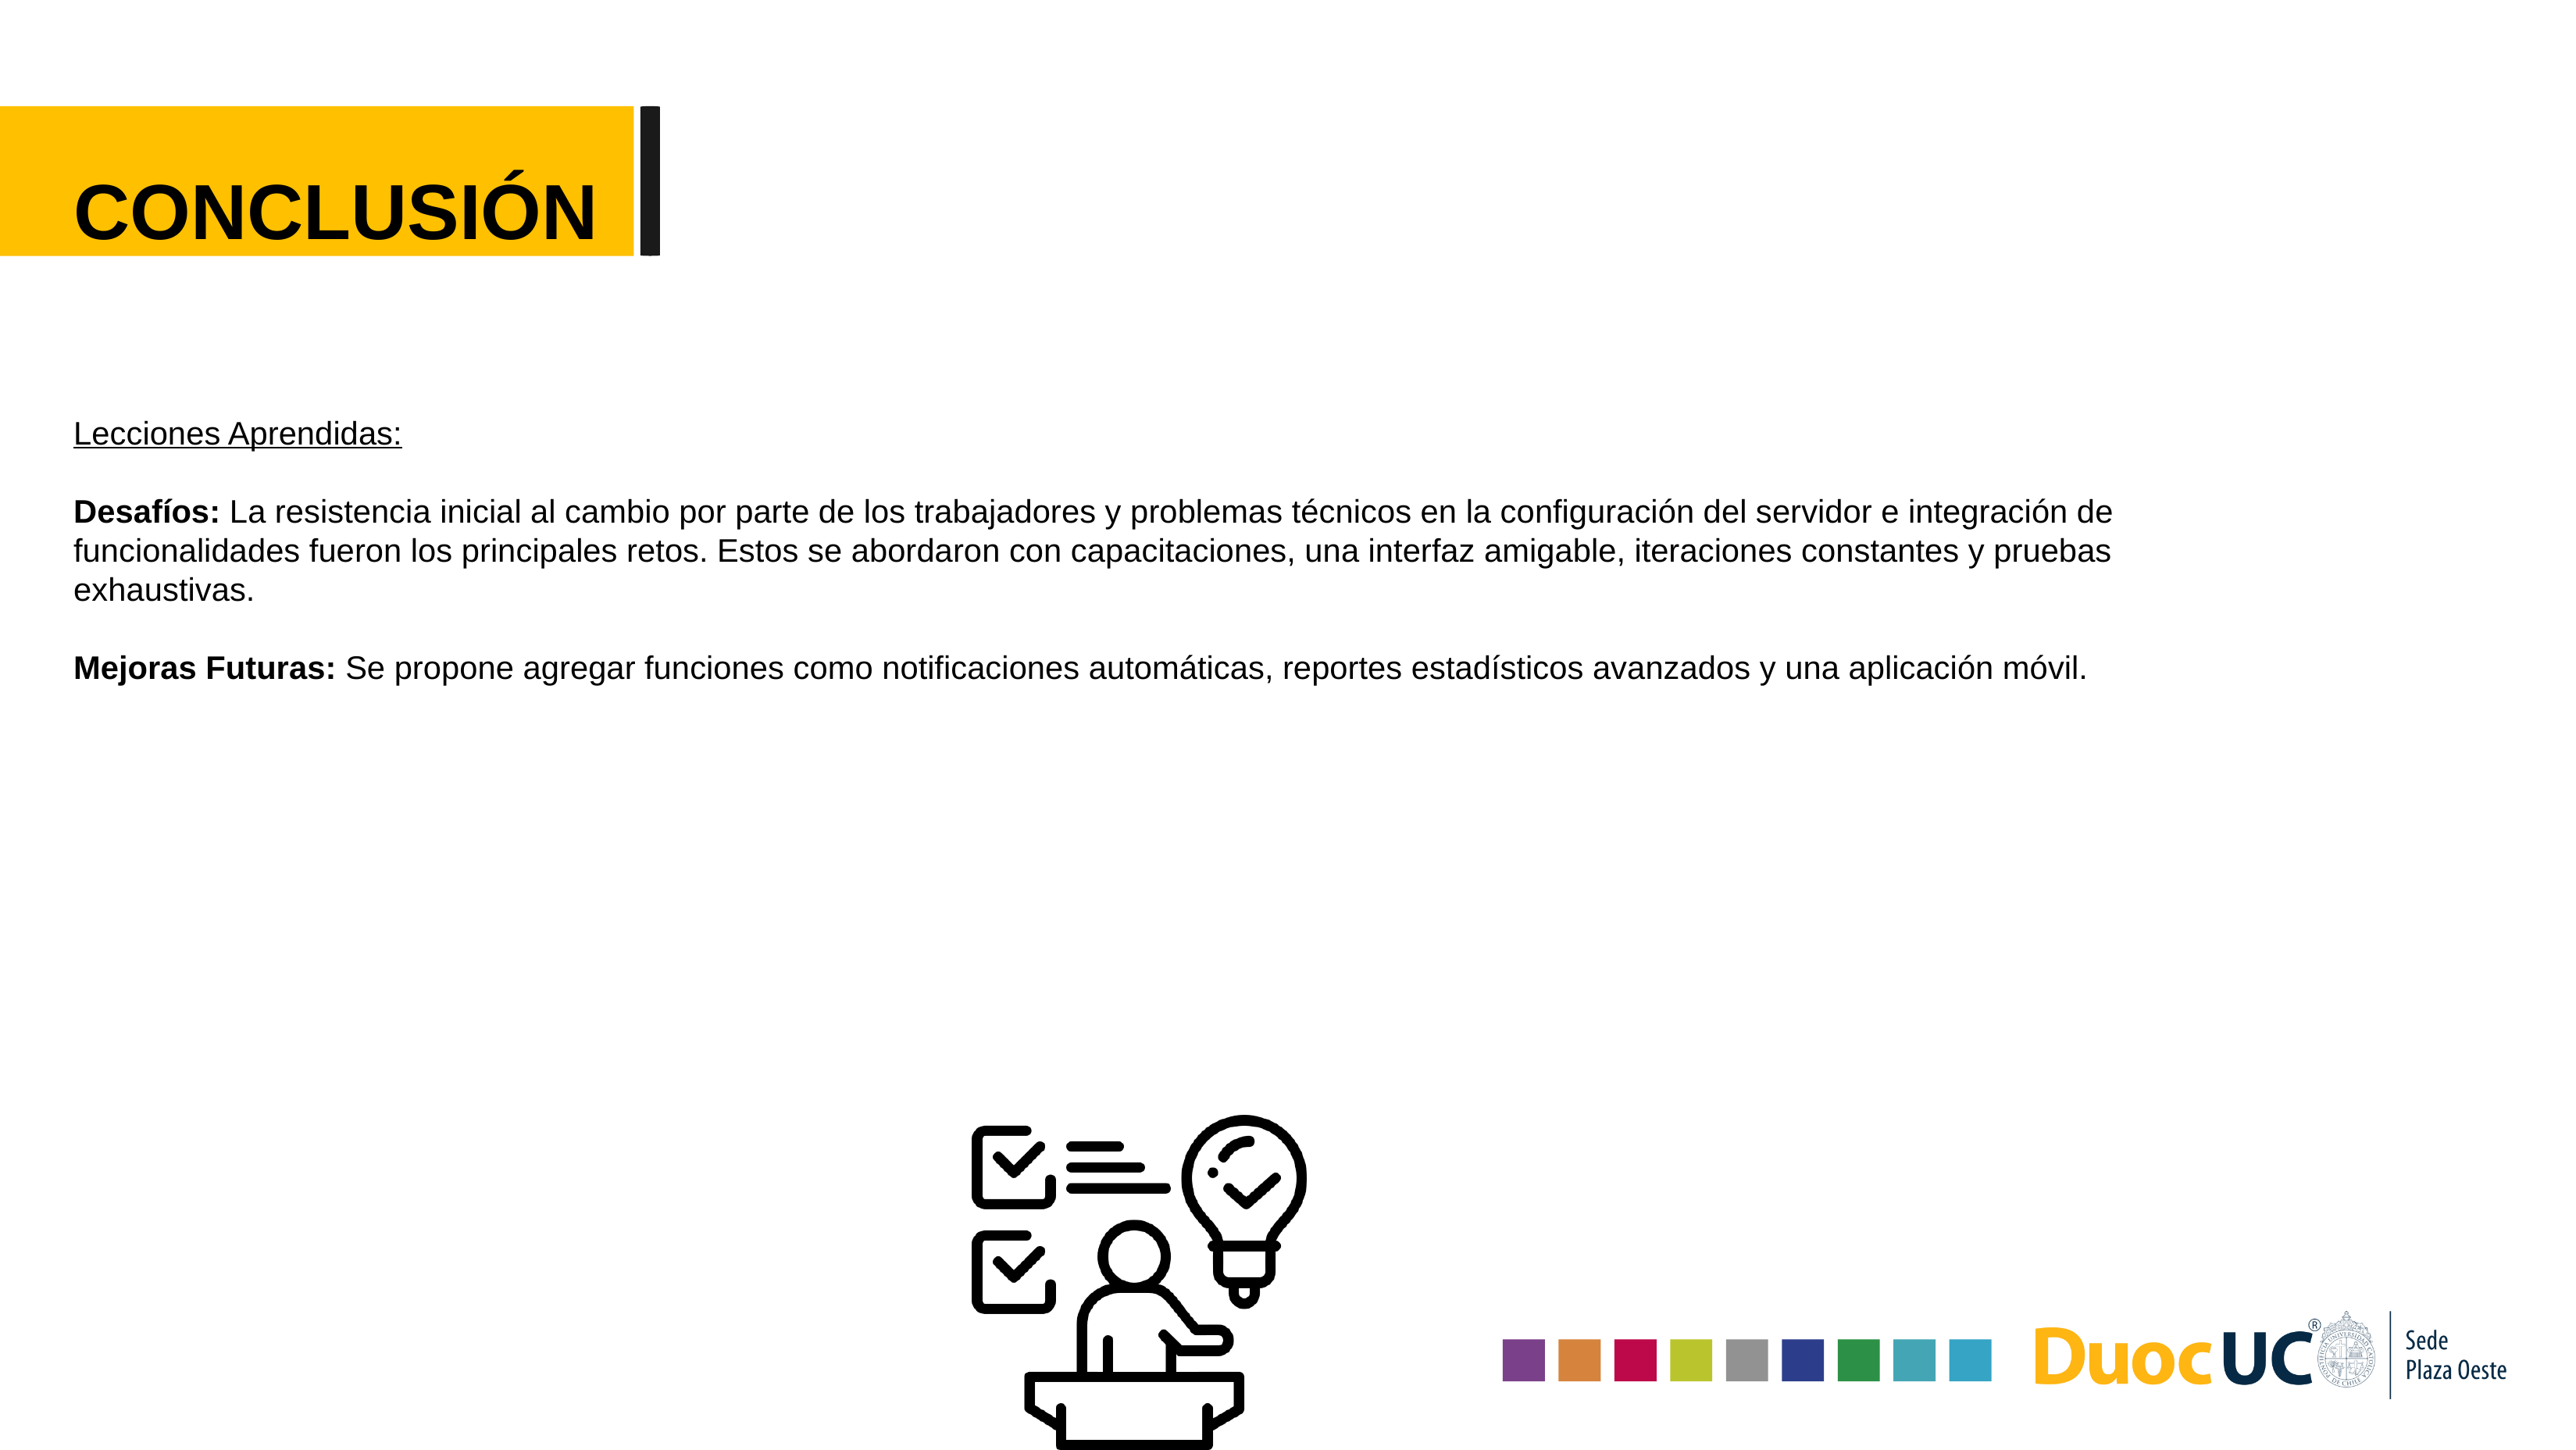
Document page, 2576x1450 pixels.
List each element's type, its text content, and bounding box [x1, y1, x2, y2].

list Lecciones Aprendidas: Desafíos: La resistencia inicial al cambio por parte de los trabajadores y problemas técnicos en la configuración del servidor e integración de funcionalidades fueron los principales retos. Estos se abordaron con capacitaciones, una interfaz amigable, iteraciones constantes y pruebas exhaustivas. Mejoras Futuras: Se propone agregar funciones como notificaciones automáticas, reportes estadísticos avanzados y una aplicación móvil. [73, 373, 2261, 1202]
picture [2031, 1310, 2512, 1400]
picture [972, 1115, 1307, 1450]
list CONCLUSIÓN [73, 161, 630, 373]
